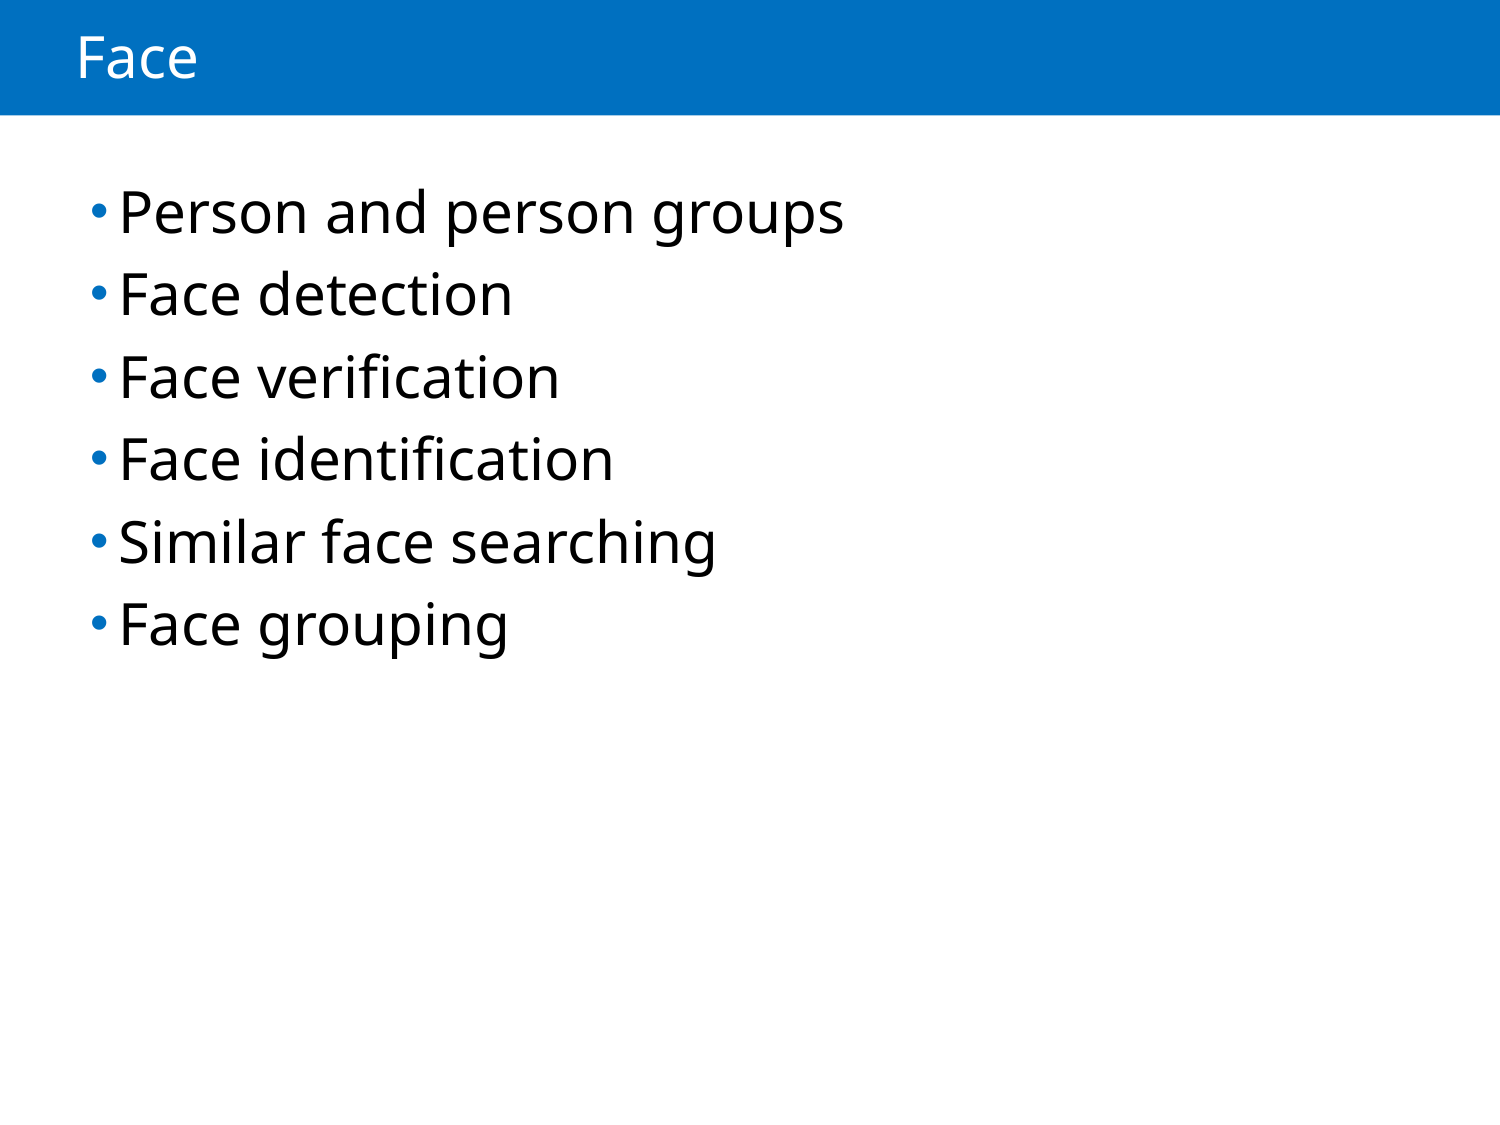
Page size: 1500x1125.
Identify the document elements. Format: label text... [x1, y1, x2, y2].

title Face [75, 0, 1351, 122]
text_box Person and person groups Face detection Face verification Face identification Similar face searching Face grouping [75, 167, 1408, 1012]
